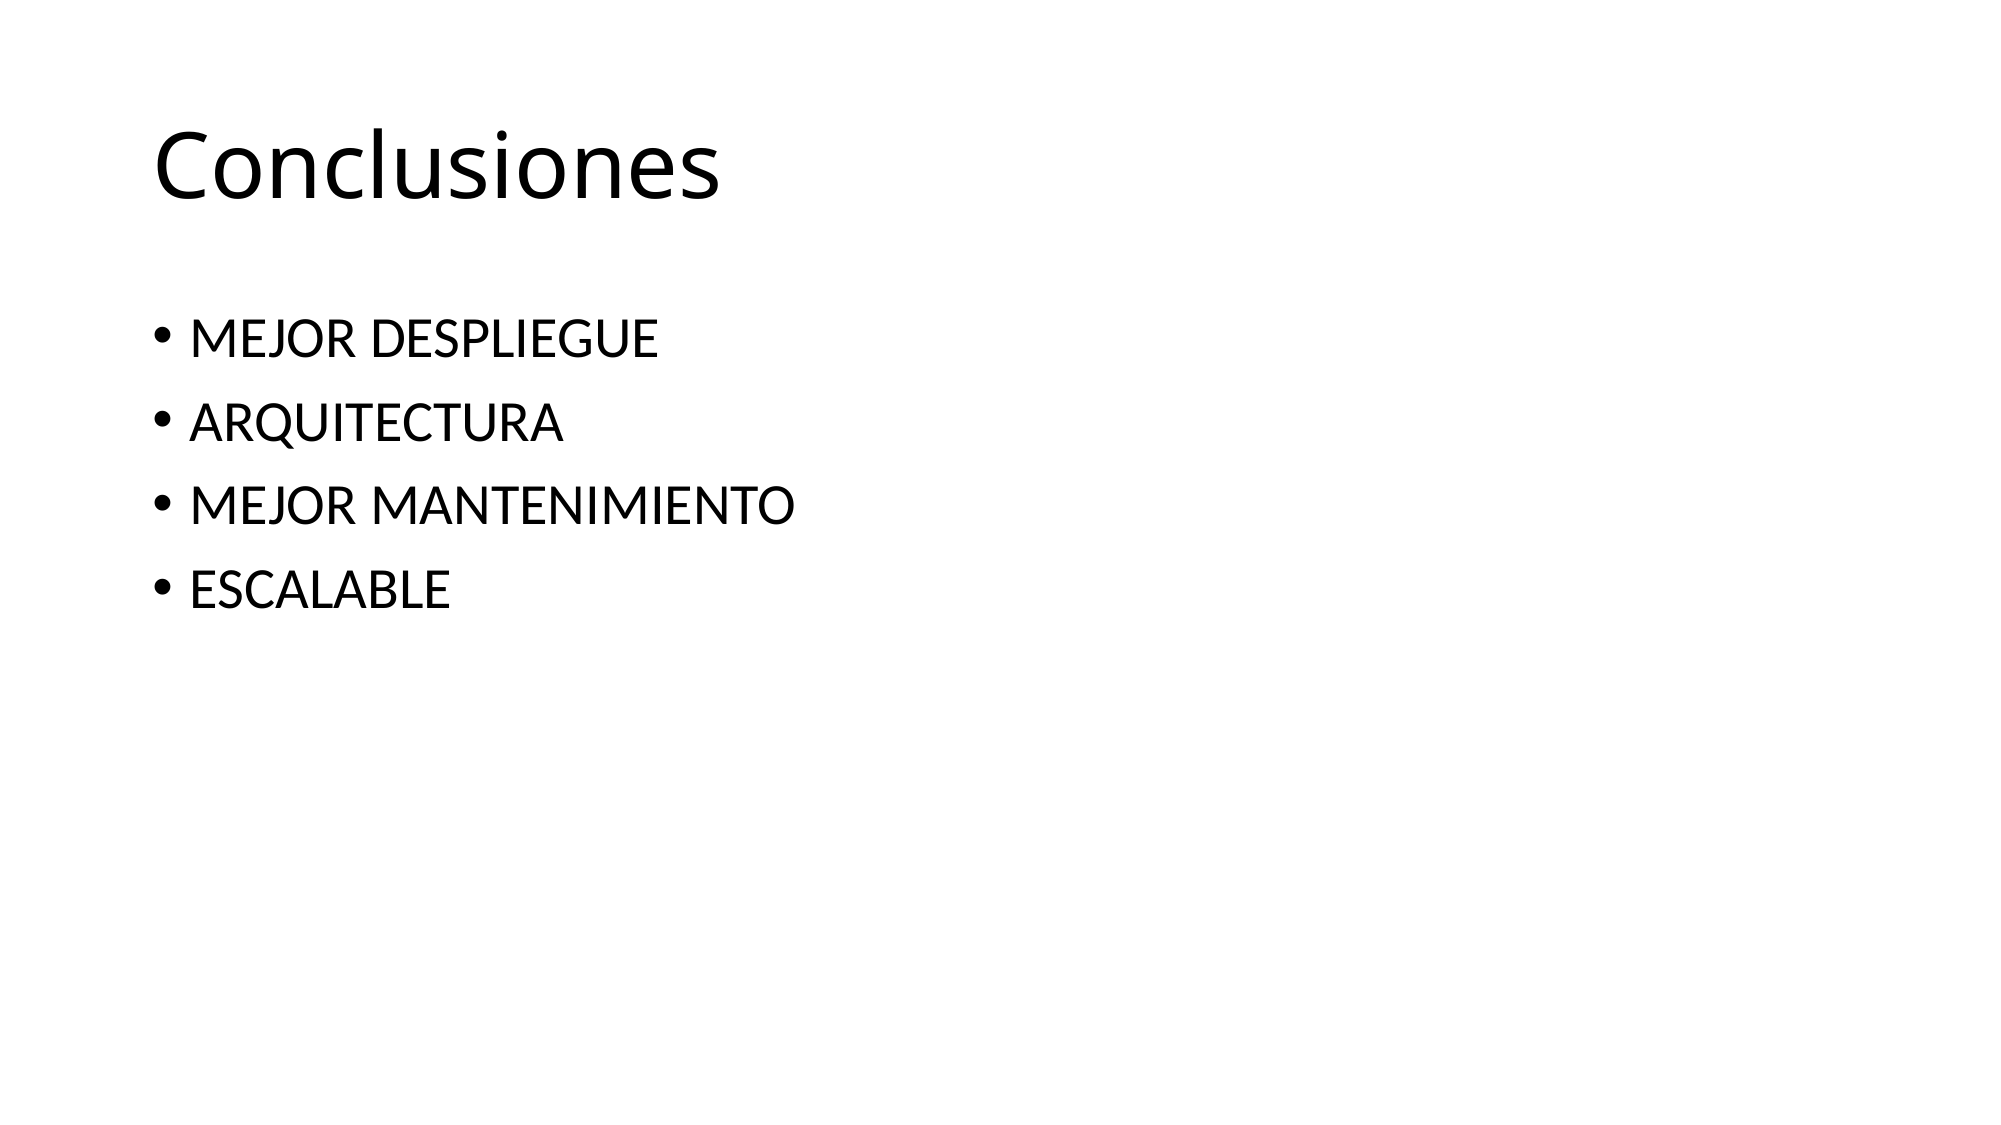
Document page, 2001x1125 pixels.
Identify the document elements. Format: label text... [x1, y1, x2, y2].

title Conclusiones [137, 59, 1863, 278]
list MEJOR DESPLIEGUE ARQUITECTURA MEJOR MANTENIMIENTO ESCALABLE [137, 299, 1863, 1014]
